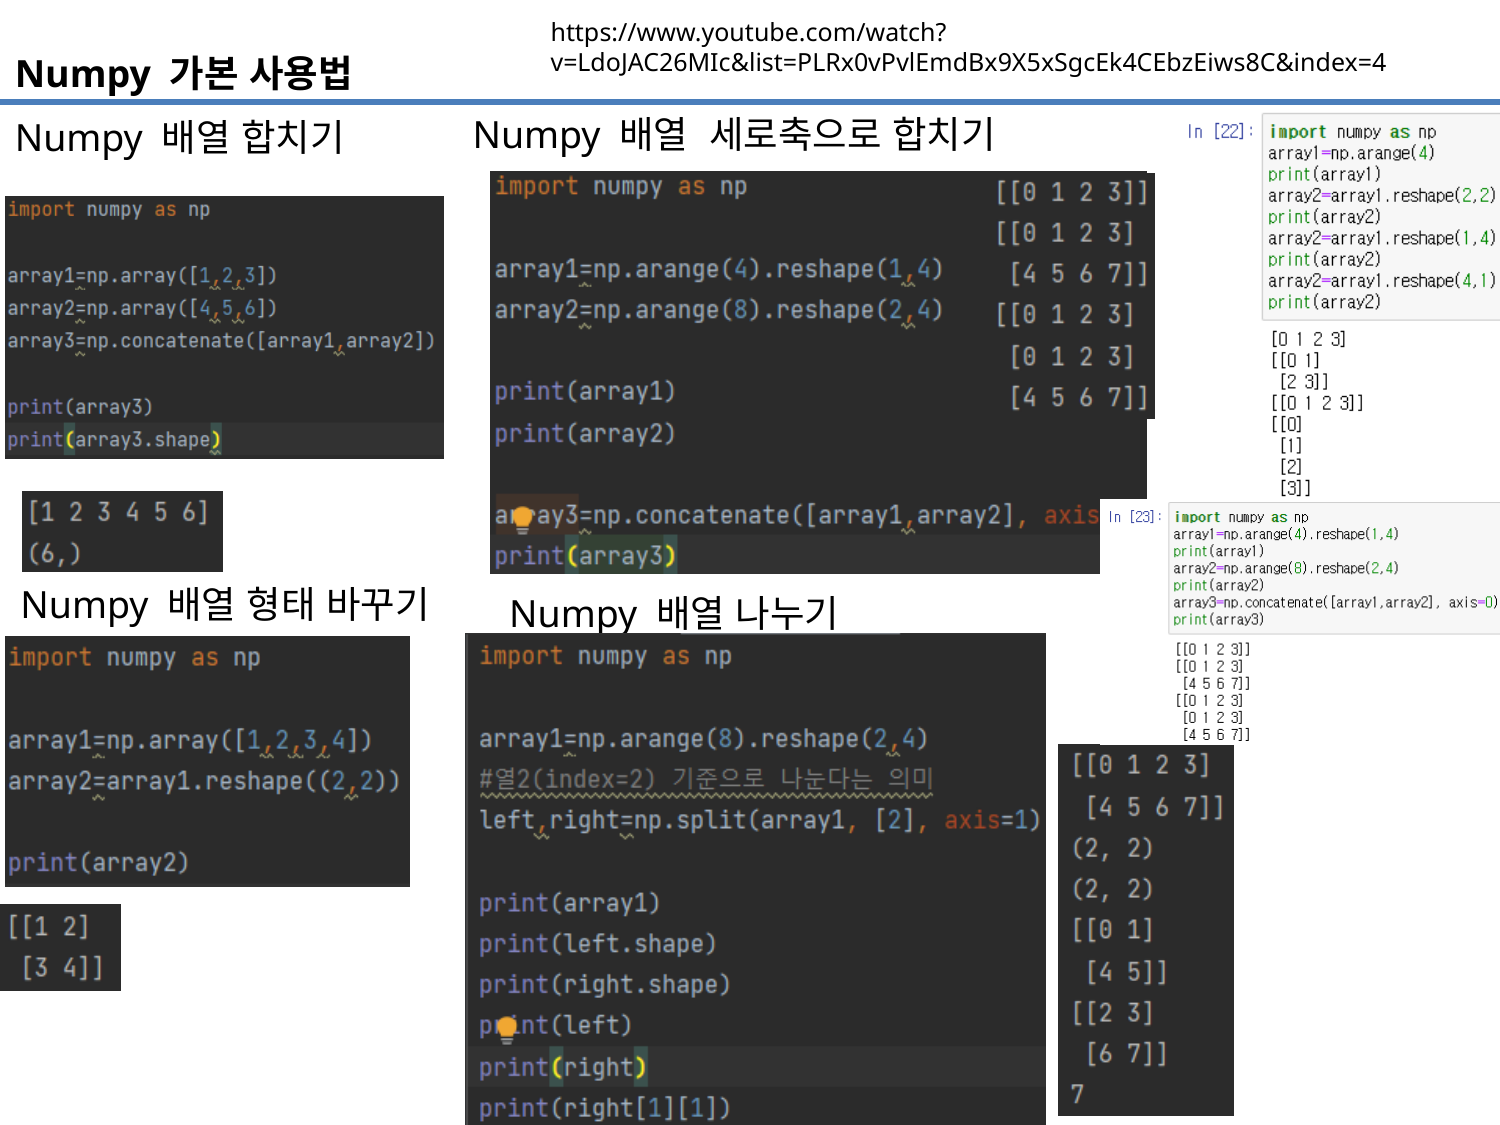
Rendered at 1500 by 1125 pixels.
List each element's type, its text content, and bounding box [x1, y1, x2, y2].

text_box Numpy 배열 나누기 [494, 582, 1090, 643]
text_box Numpy 가본 사용법 [0, 42, 536, 103]
text_box Numpy 배열 합치기 [0, 106, 449, 167]
picture [0, 904, 121, 991]
picture [22, 491, 223, 572]
picture [5, 196, 444, 460]
picture [489, 108, 1500, 1116]
picture [4, 636, 411, 887]
text_box Numpy 배열 세로축으로 합치기 [457, 103, 1054, 163]
text_box https://www.youtube.com/watch?v=LdoJAC26MIc&list=PLRx0vPvlEmdBx9X5xSgcEk4CEbzEiws8C&index=4 [535, 9, 1500, 84]
picture [465, 632, 1046, 1125]
text_box Numpy 배열 형태 바꾸기 [5, 573, 494, 634]
